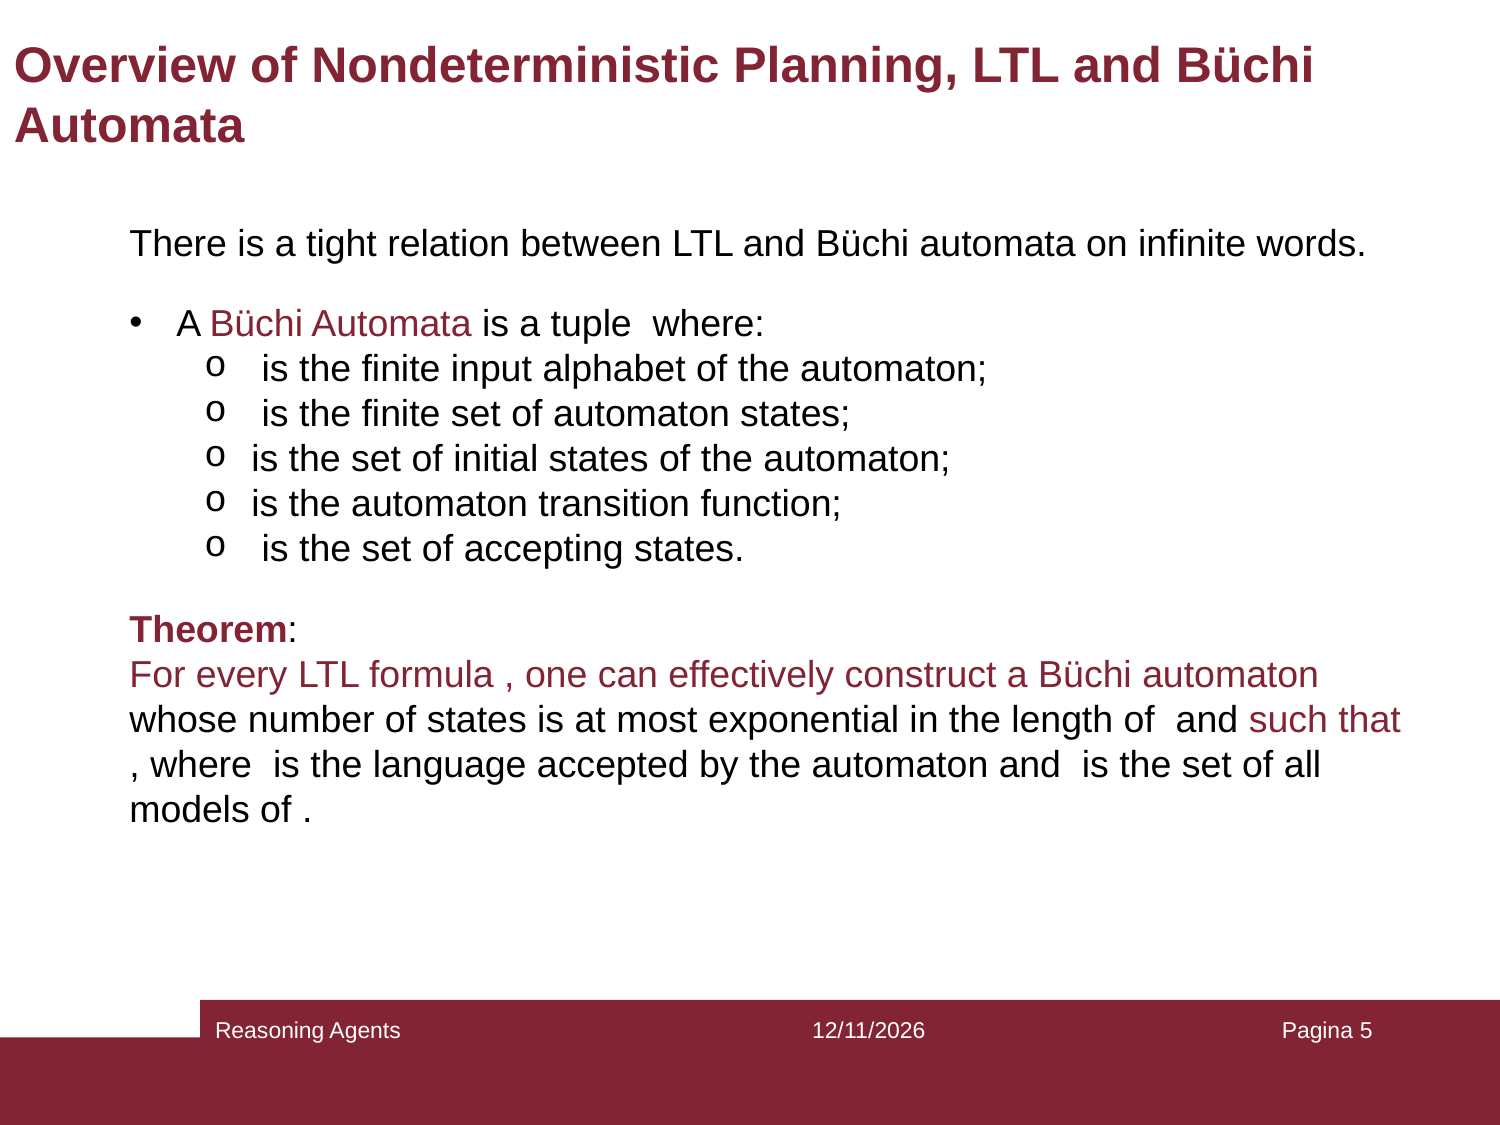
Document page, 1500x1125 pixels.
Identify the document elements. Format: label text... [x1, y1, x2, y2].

footer Reasoning Agents [200, 1008, 675, 1084]
text_box There is a tight relation between LTL and Büchi automata on infinite words. [114, 212, 1417, 272]
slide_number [712, 1008, 1025, 1084]
slide_number Pagina 5 [1074, 1008, 1388, 1084]
title Overview of Nondeterministic Planning, LTL and Büchi Automata [0, 25, 1500, 109]
